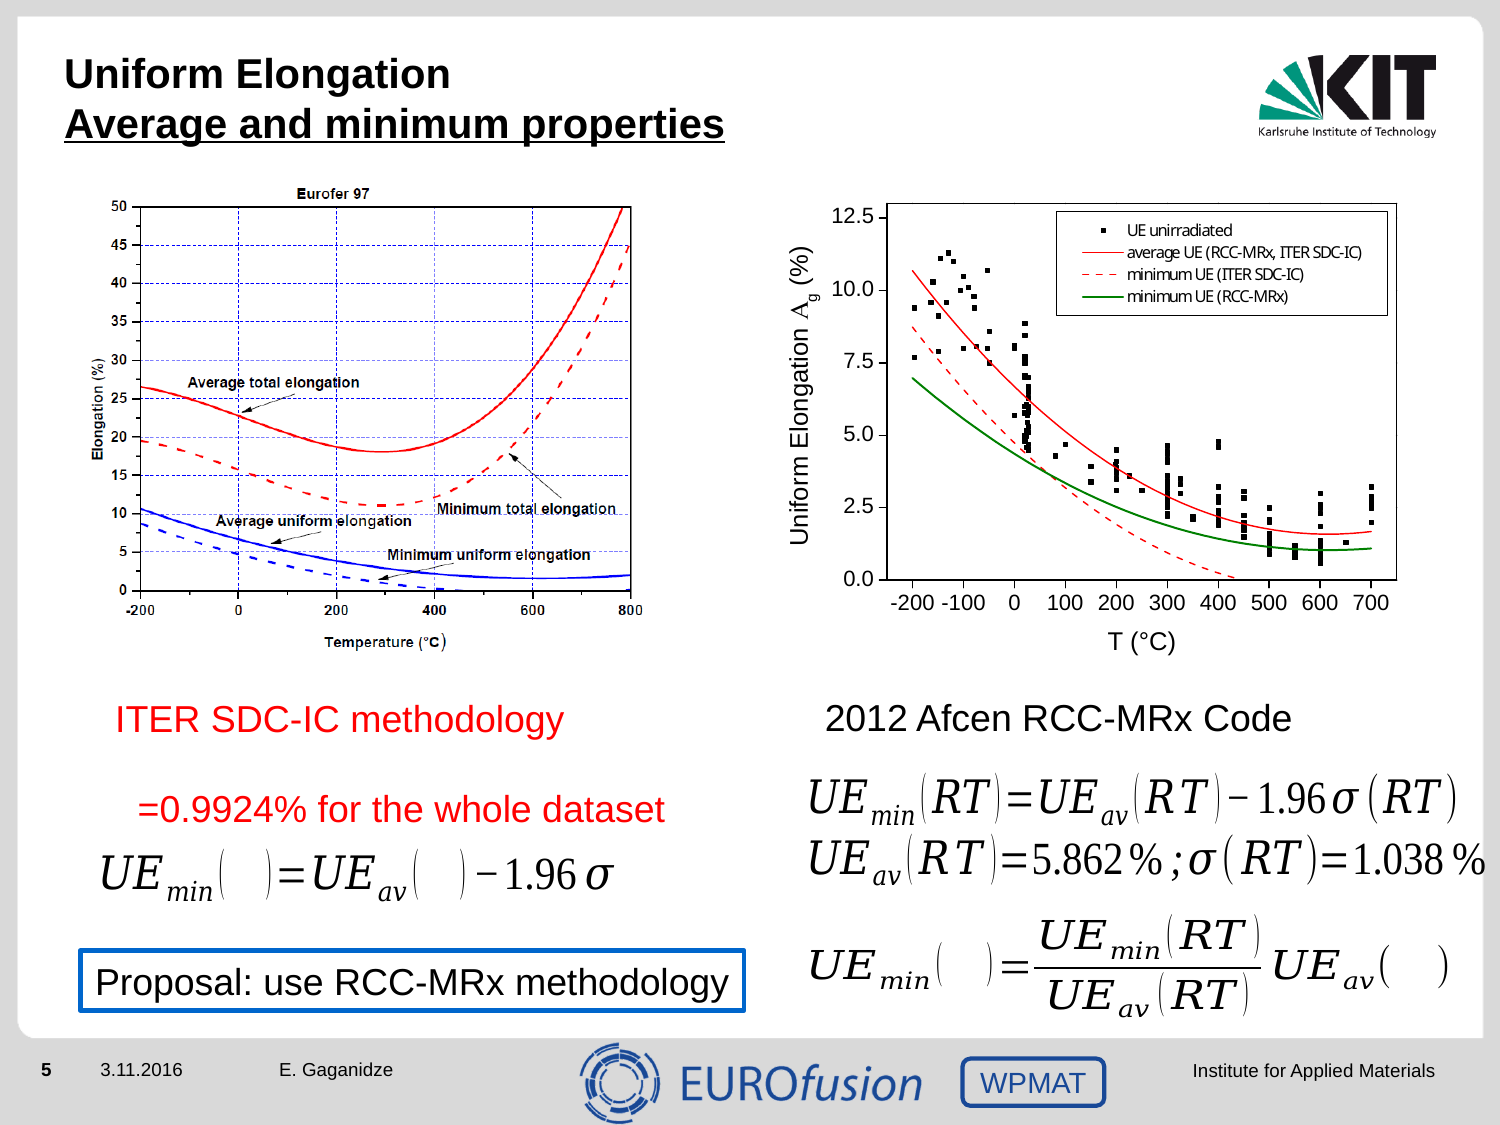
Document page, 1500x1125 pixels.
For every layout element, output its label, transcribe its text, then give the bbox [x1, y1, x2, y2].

text_box 2012 Afcen RCC-MRx Code [810, 686, 1308, 746]
text_box ITER SDC-IC methodology [100, 688, 580, 748]
footer E. Gaganidze [279, 1057, 550, 1117]
picture [0, 0, 1500, 1125]
text_box Proposal: use RCC-MRx methodology [80, 950, 745, 1011]
title Uniform Elongation Average and minimum properties [64, 54, 1198, 147]
